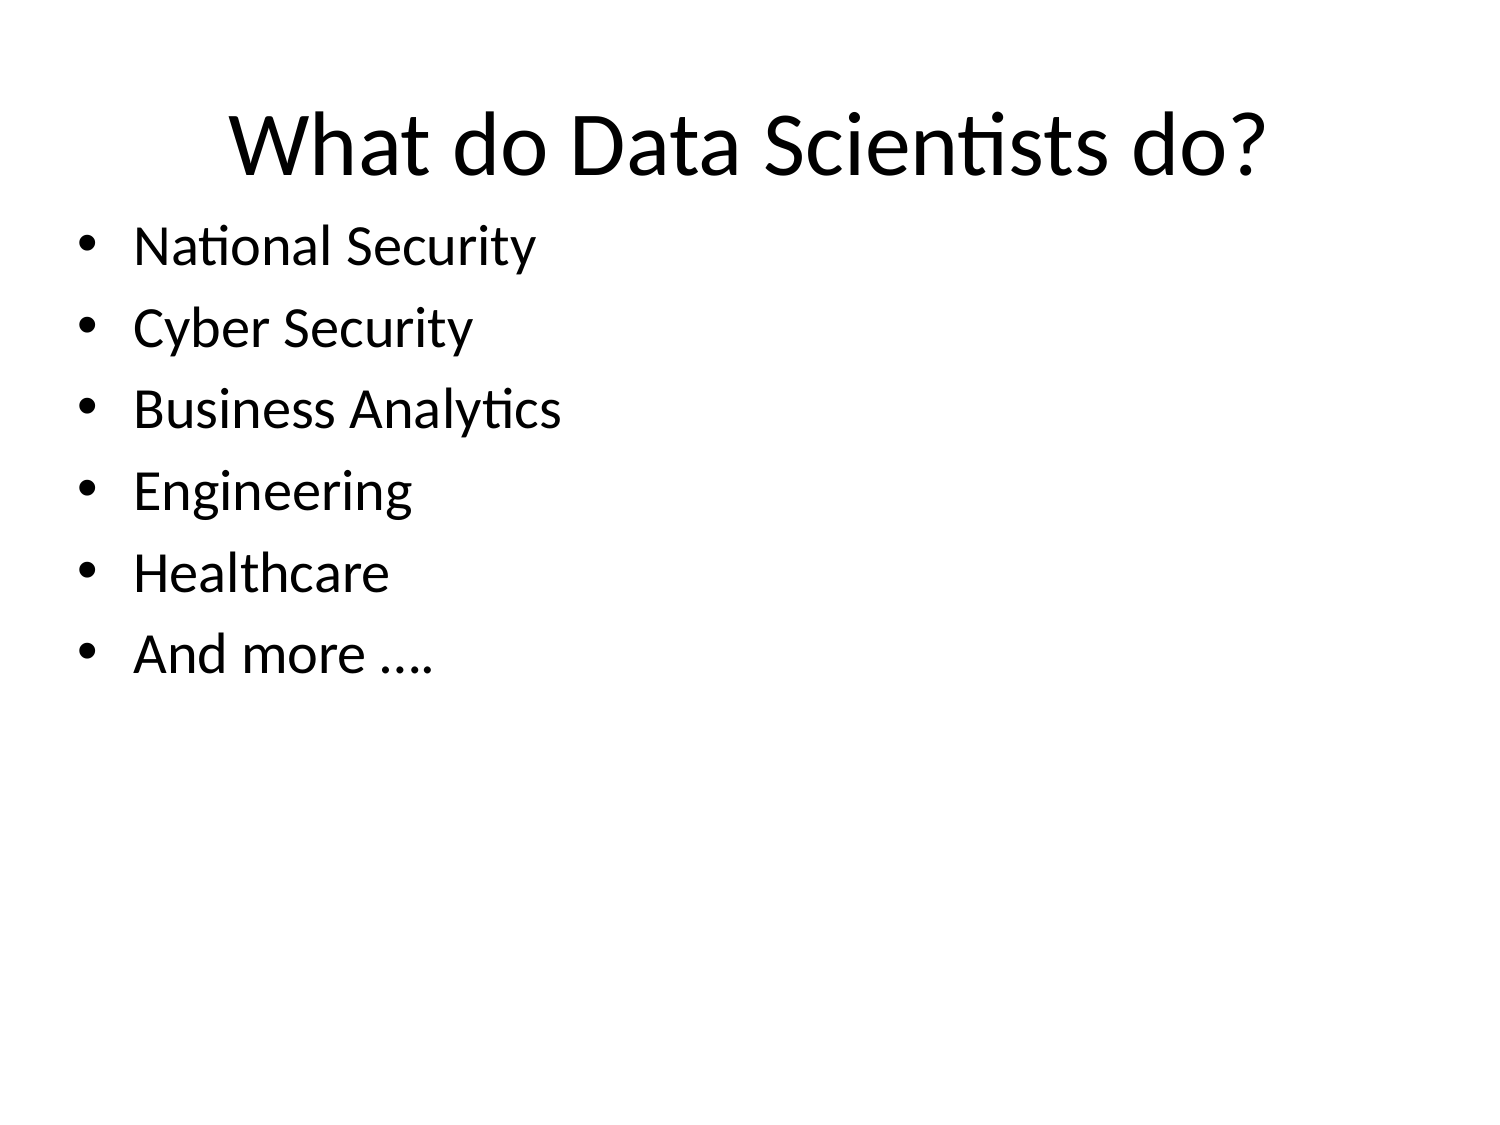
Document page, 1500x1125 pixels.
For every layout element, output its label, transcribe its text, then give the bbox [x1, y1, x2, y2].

title What do Data Scientists do? [75, 45, 1425, 199]
text_box National Security Cyber Security Business Analytics Engineering Healthcare And more …. [62, 199, 1450, 863]
